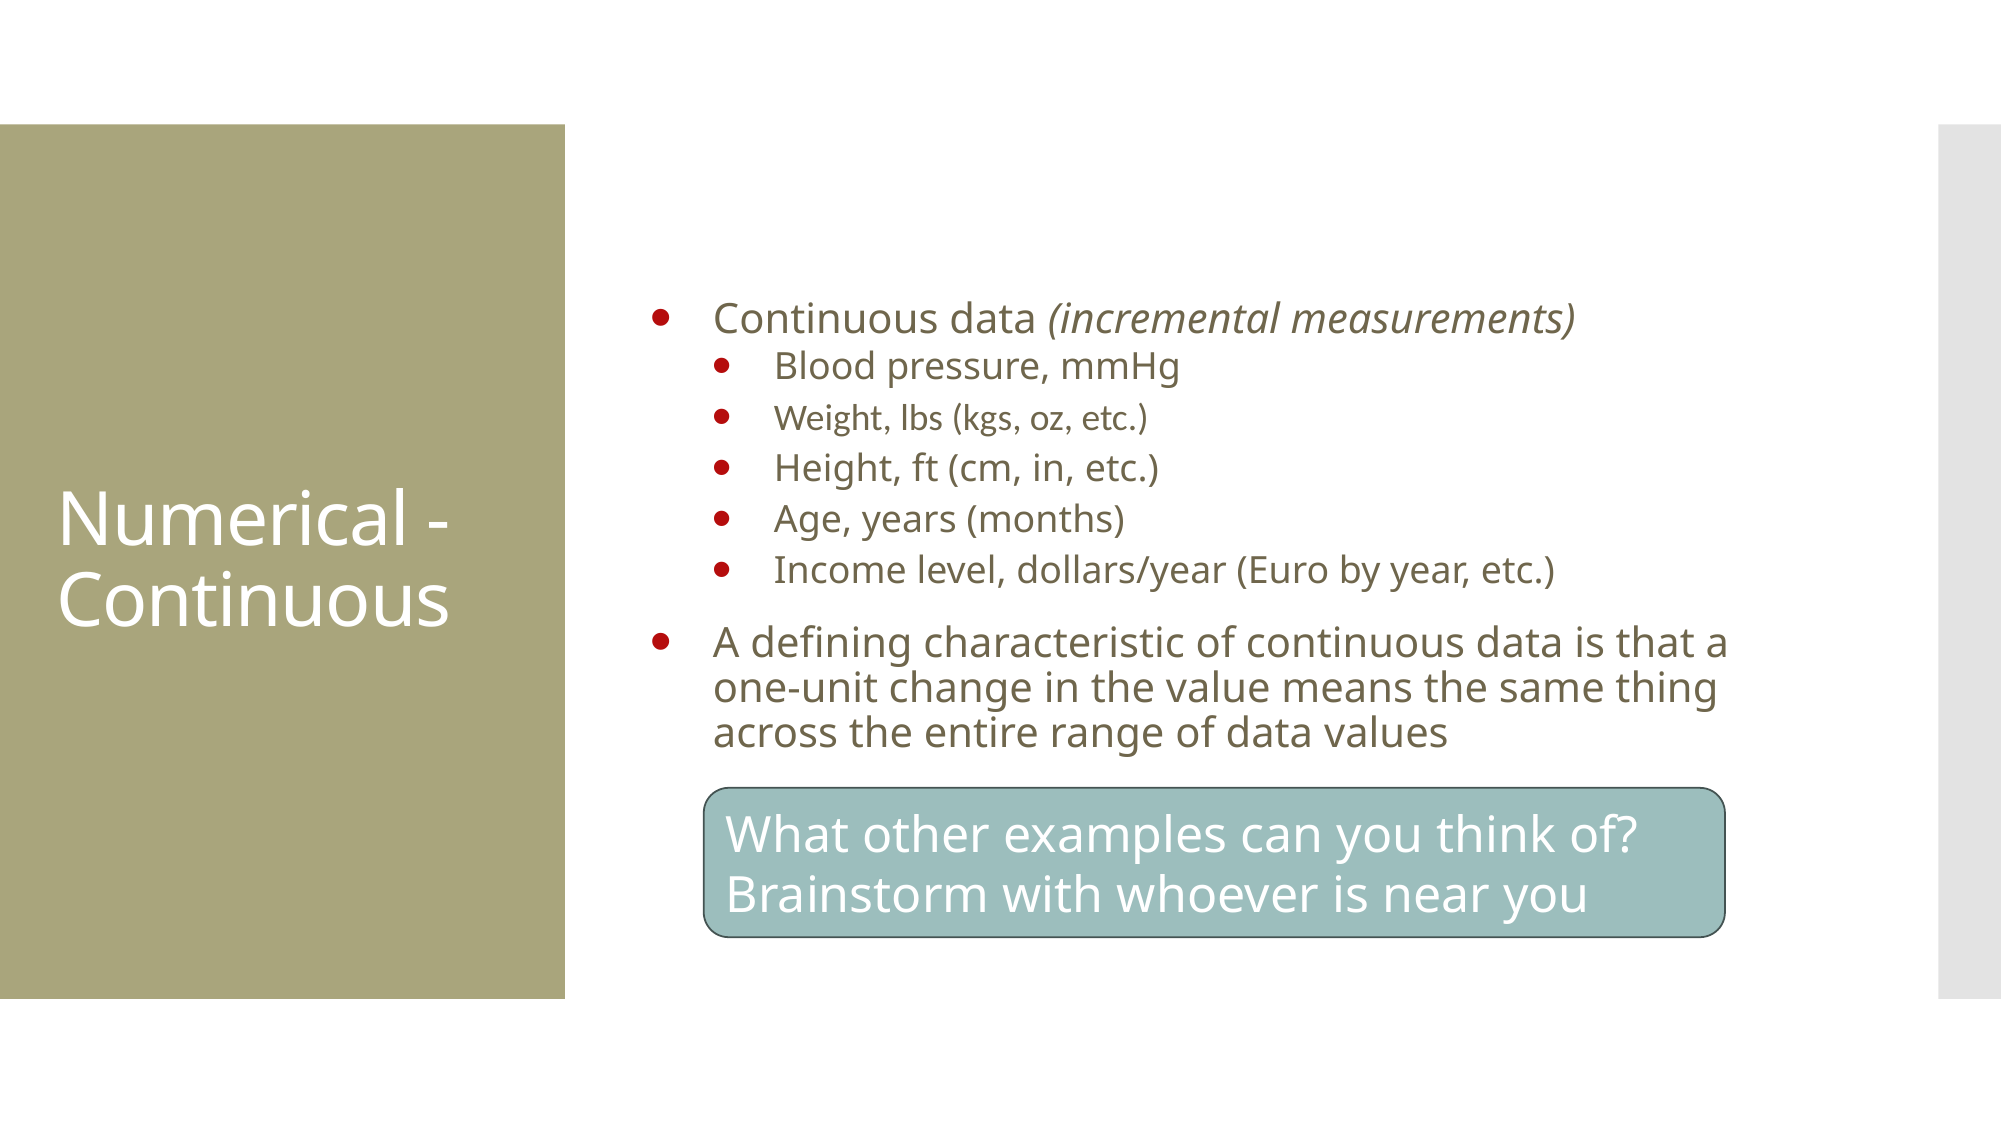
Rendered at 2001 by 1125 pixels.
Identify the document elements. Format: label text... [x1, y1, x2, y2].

list Continuous data (incremental measurements) Blood pressure, mmHg Weight, lbs (kgs, oz, etc.) Height, ft (cm, in, etc.) Age, years (months) Income level, dollars/year (Euro by year, etc.) A defining characteristic of continuous data is that a one-unit change in the value means the same thing across the entire range of data values [634, 141, 1835, 982]
title Numerical - Continuous [41, 184, 525, 940]
text_box What other examples can you think of? Brainstorm with whoever is near you [702, 786, 1726, 939]
